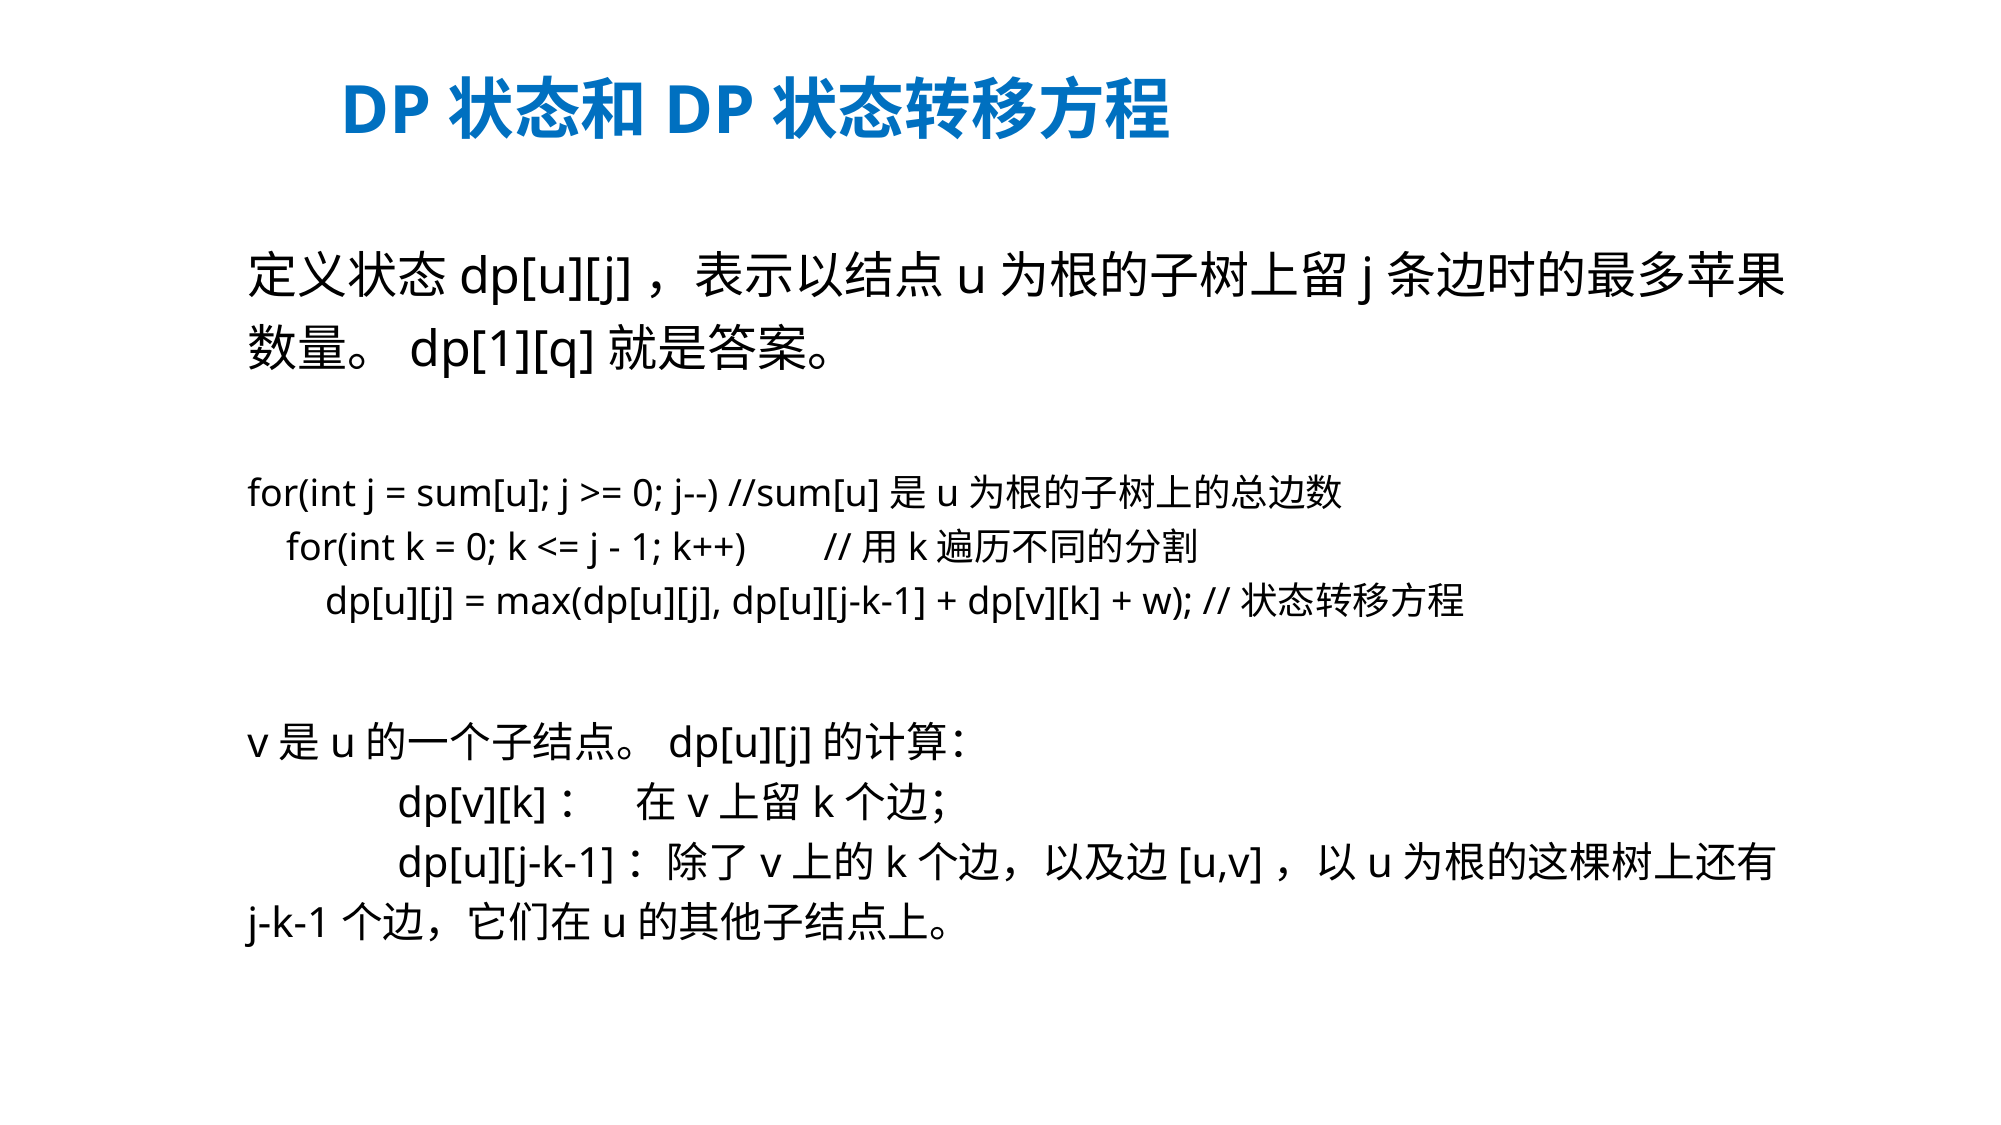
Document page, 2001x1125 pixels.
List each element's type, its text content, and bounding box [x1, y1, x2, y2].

title DP状态和DP状态转移方程 [324, 30, 1579, 194]
list 定义状态dp[u][j]，表示以结点u为根的子树上留j条边时的最多苹果数量。dp[1][q]就是答案。 for(int j = sum[u]; j >= 0; j--) //sum[u]是u为根的子树上的总边数 for(int k = 0; k <= j - 1; k++) //用k遍历不同的分割 dp[u][j] = max(dp[u][j], dp[u][j-k-1] + dp[v][k] + w); //状态转移方程 v是u的一个子结点。dp[u][j]的计算： dp[v][k]： 在v上留k个边； dp[u][j-k-1]：除了v上的k个边，以及边[u,v]，以u为根的这棵树上还有j-k-1个边，它们在u的其他子结点上。 [232, 224, 1804, 1040]
